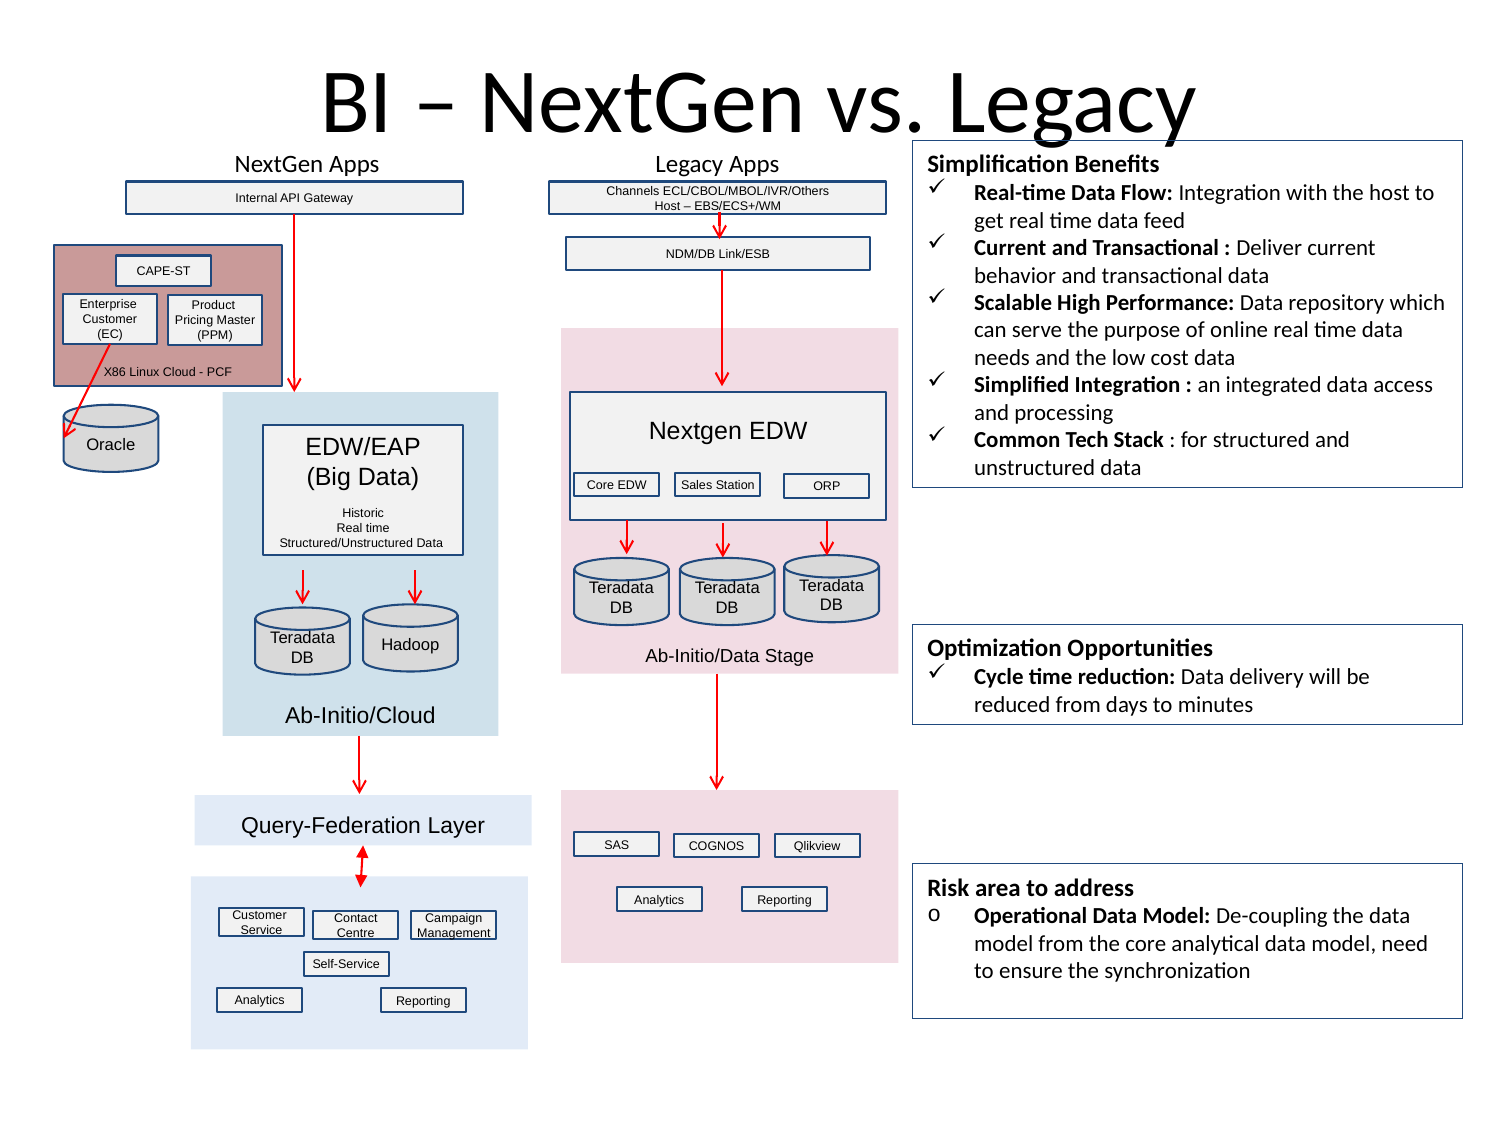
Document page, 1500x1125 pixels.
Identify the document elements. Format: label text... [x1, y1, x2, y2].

text_box Reporting [380, 988, 466, 1012]
text_box Teradata DB [574, 557, 669, 626]
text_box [360, 845, 364, 888]
text_box NDM/DB Link/ESB [565, 237, 870, 270]
text_box Channels ECL/CBOL/MBOL/IVR/Others Host – EBS/ECS+/WM [549, 181, 887, 214]
text_box Core EDW [574, 472, 660, 497]
text_box Hadoop [363, 604, 458, 672]
text_box [561, 790, 899, 963]
text_box Teradata DB [679, 557, 775, 626]
text_box Teradata DB [784, 555, 879, 623]
text_box NextGen Apps [219, 140, 395, 181]
text_box Simplification Benefits Real-time Data Flow: Integration with the host to get real time data feed Current and Transactional : Deliver current behavior and transactional data Scalable High Performance: Data repository which can serve the purpose of online real time data needs and the low cost data Simplified Integration : an integrated data access and processing Common Tech Stack : for structured and unstructured data [912, 140, 1463, 488]
text_box Ab-Initio/Cloud [222, 392, 499, 736]
text_box CAPE-ST [116, 255, 211, 286]
text_box Enterprise Customer (EC) [62, 293, 158, 344]
text_box Internal API Gateway [125, 181, 463, 214]
text_box Qlikview [774, 833, 860, 858]
text_box [190, 876, 528, 1050]
text_box Campaign Management [411, 910, 497, 939]
text_box Ab-Initio/Data Stage [561, 328, 899, 674]
text_box Teradata DB [255, 607, 350, 675]
text_box X86 Linux Cloud - PCF [53, 245, 283, 387]
text_box Analytics [217, 987, 303, 1012]
text_box Nextgen EDW [569, 392, 887, 520]
text_box Legacy Apps [640, 139, 795, 181]
text_box Oracle [63, 404, 159, 472]
text_box Contact Centre [313, 910, 399, 939]
text_box Sales Station [675, 472, 761, 497]
text_box Analytics [616, 887, 702, 912]
text_box EDW/EAP (Big Data) Historic Real time Structured/Unstructured Data [263, 424, 463, 556]
text_box Customer Service [218, 907, 304, 936]
text_box ORP [784, 473, 870, 498]
text_box Self-Service [303, 952, 389, 976]
title BI – NextGen vs. Legacy [84, 2, 1435, 190]
text_box Reporting [741, 887, 827, 912]
text_box Query-Federation Layer [194, 795, 532, 846]
text_box Optimization Opportunities Cycle time reduction: Data delivery will be reduced from days to minutes [912, 624, 1463, 725]
text_box SAS [574, 832, 660, 857]
text_box Product Pricing Master (PPM) [167, 294, 263, 345]
text_box Risk area to address Operational Data Model: De-coupling the data model from the core analytical data model, need to ensure the synchronization [912, 863, 1463, 1019]
text_box COGNOS [674, 833, 760, 858]
